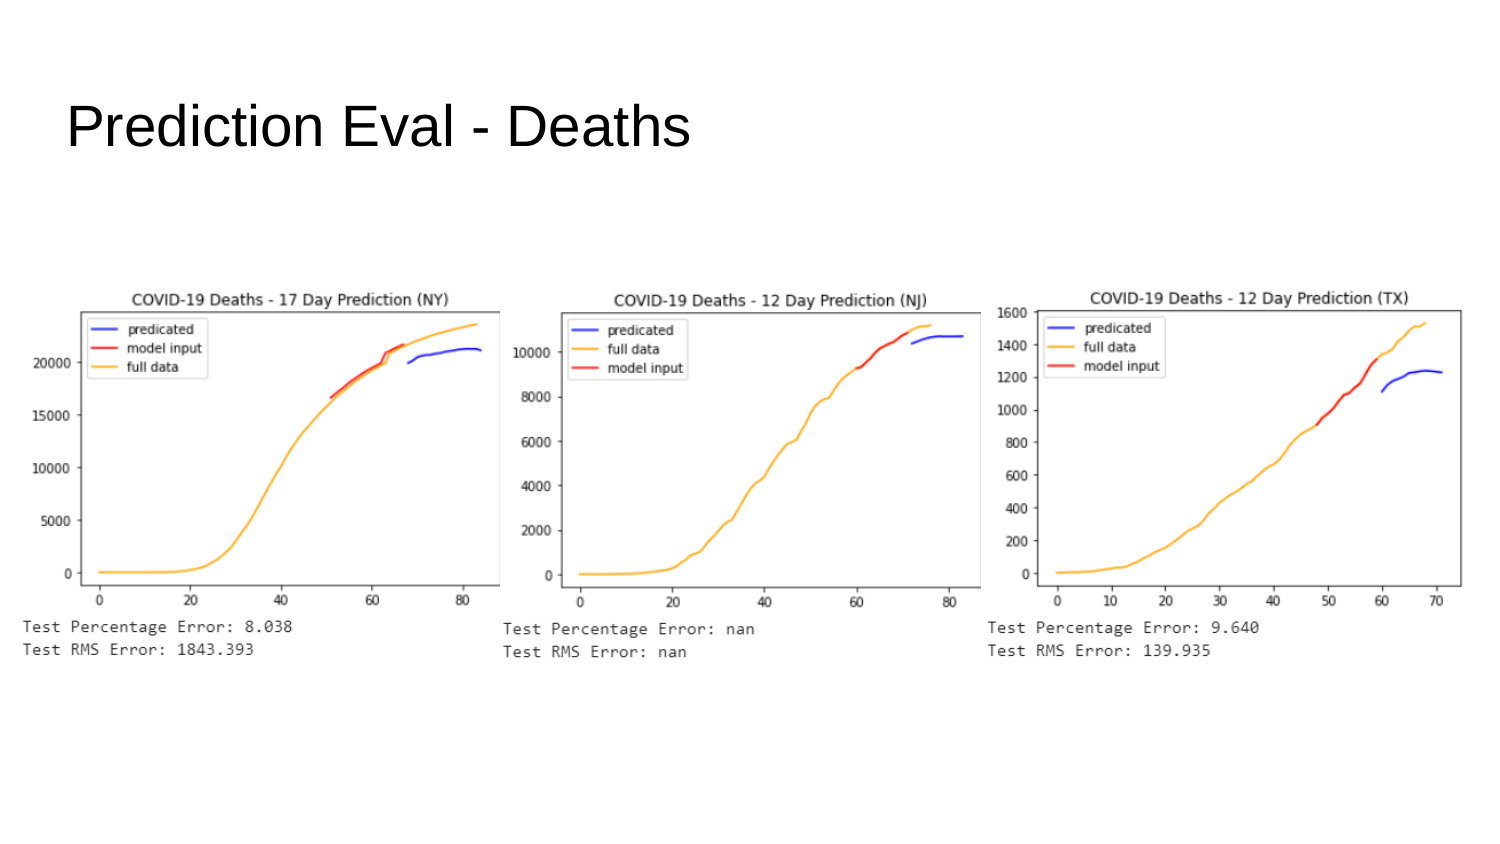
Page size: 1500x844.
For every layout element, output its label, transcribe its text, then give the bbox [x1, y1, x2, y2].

title Prediction Eval - Deaths [51, 72, 1449, 167]
picture [14, 275, 1467, 663]
